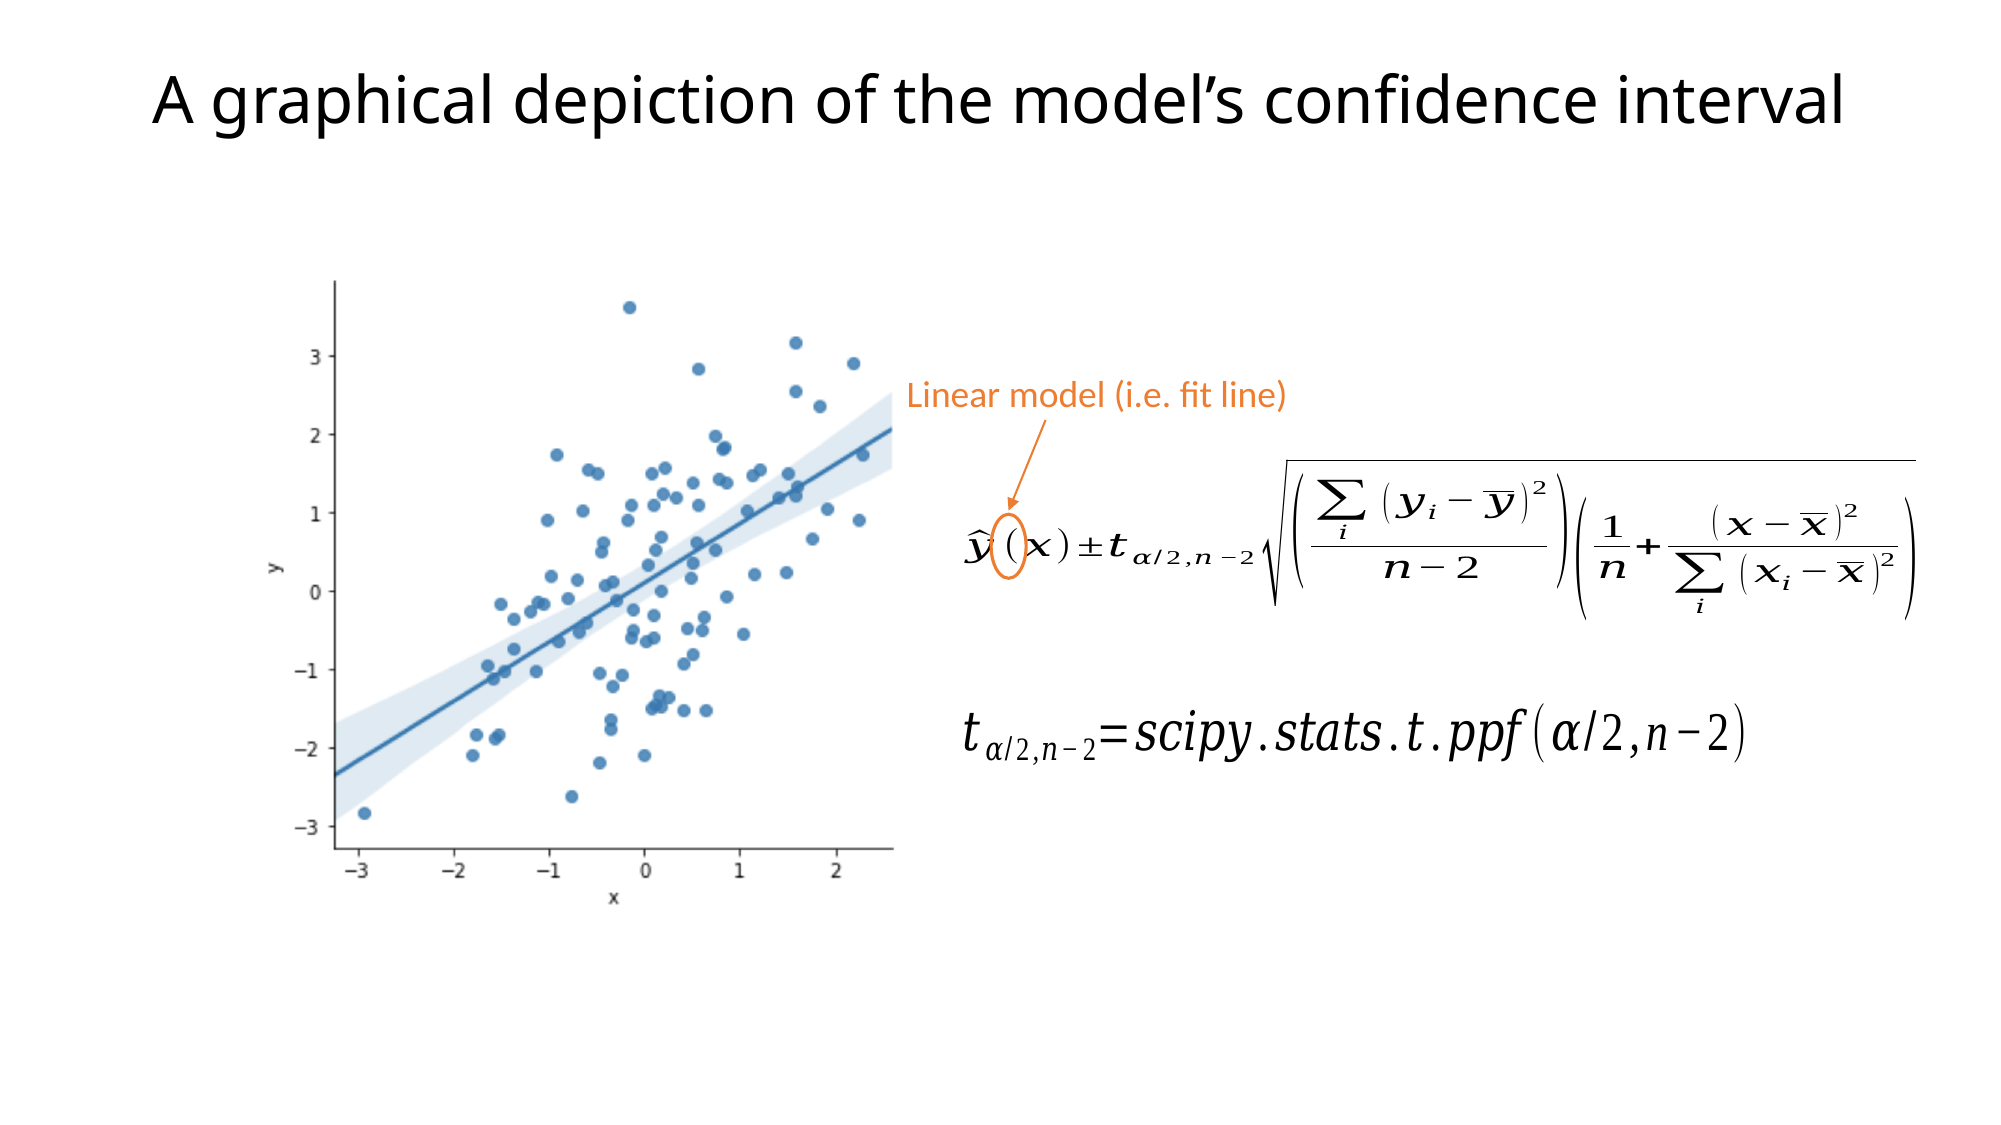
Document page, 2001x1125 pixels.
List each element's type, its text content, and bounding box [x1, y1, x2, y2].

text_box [1008, 419, 1046, 511]
text_box [990, 513, 1028, 580]
text_box Linear model (i.e. fit line) [917, 362, 1303, 423]
picture [239, 266, 917, 920]
text_box A graphical depiction of the model’s confidence interval [137, 59, 1863, 148]
